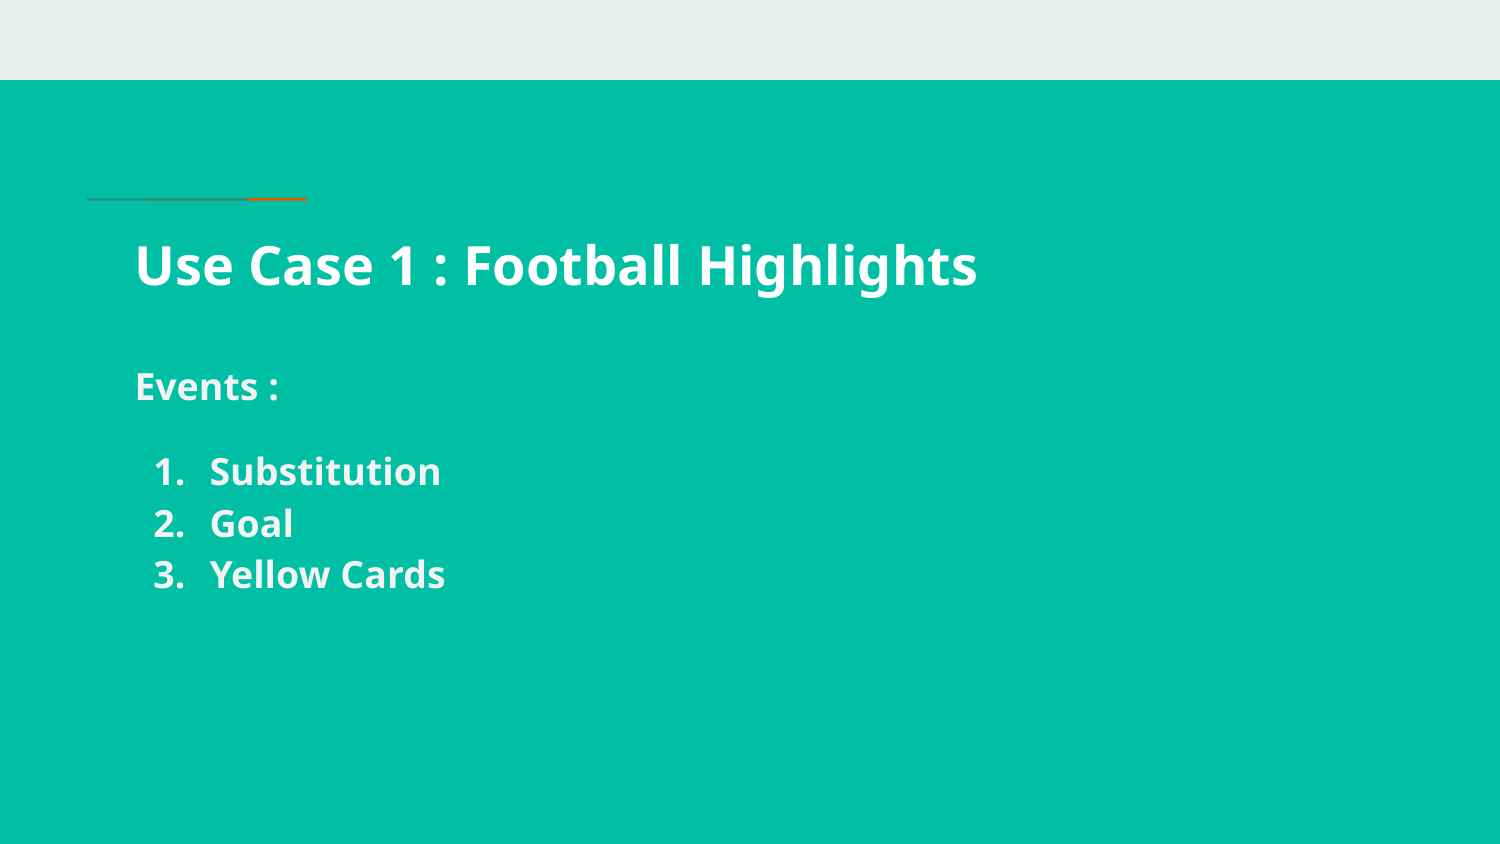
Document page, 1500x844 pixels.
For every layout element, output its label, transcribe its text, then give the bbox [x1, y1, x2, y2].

list Events : Substitution Goal Yellow Cards [119, 341, 1381, 712]
title Use Case 1 : Football Highlights [119, 216, 1381, 305]
